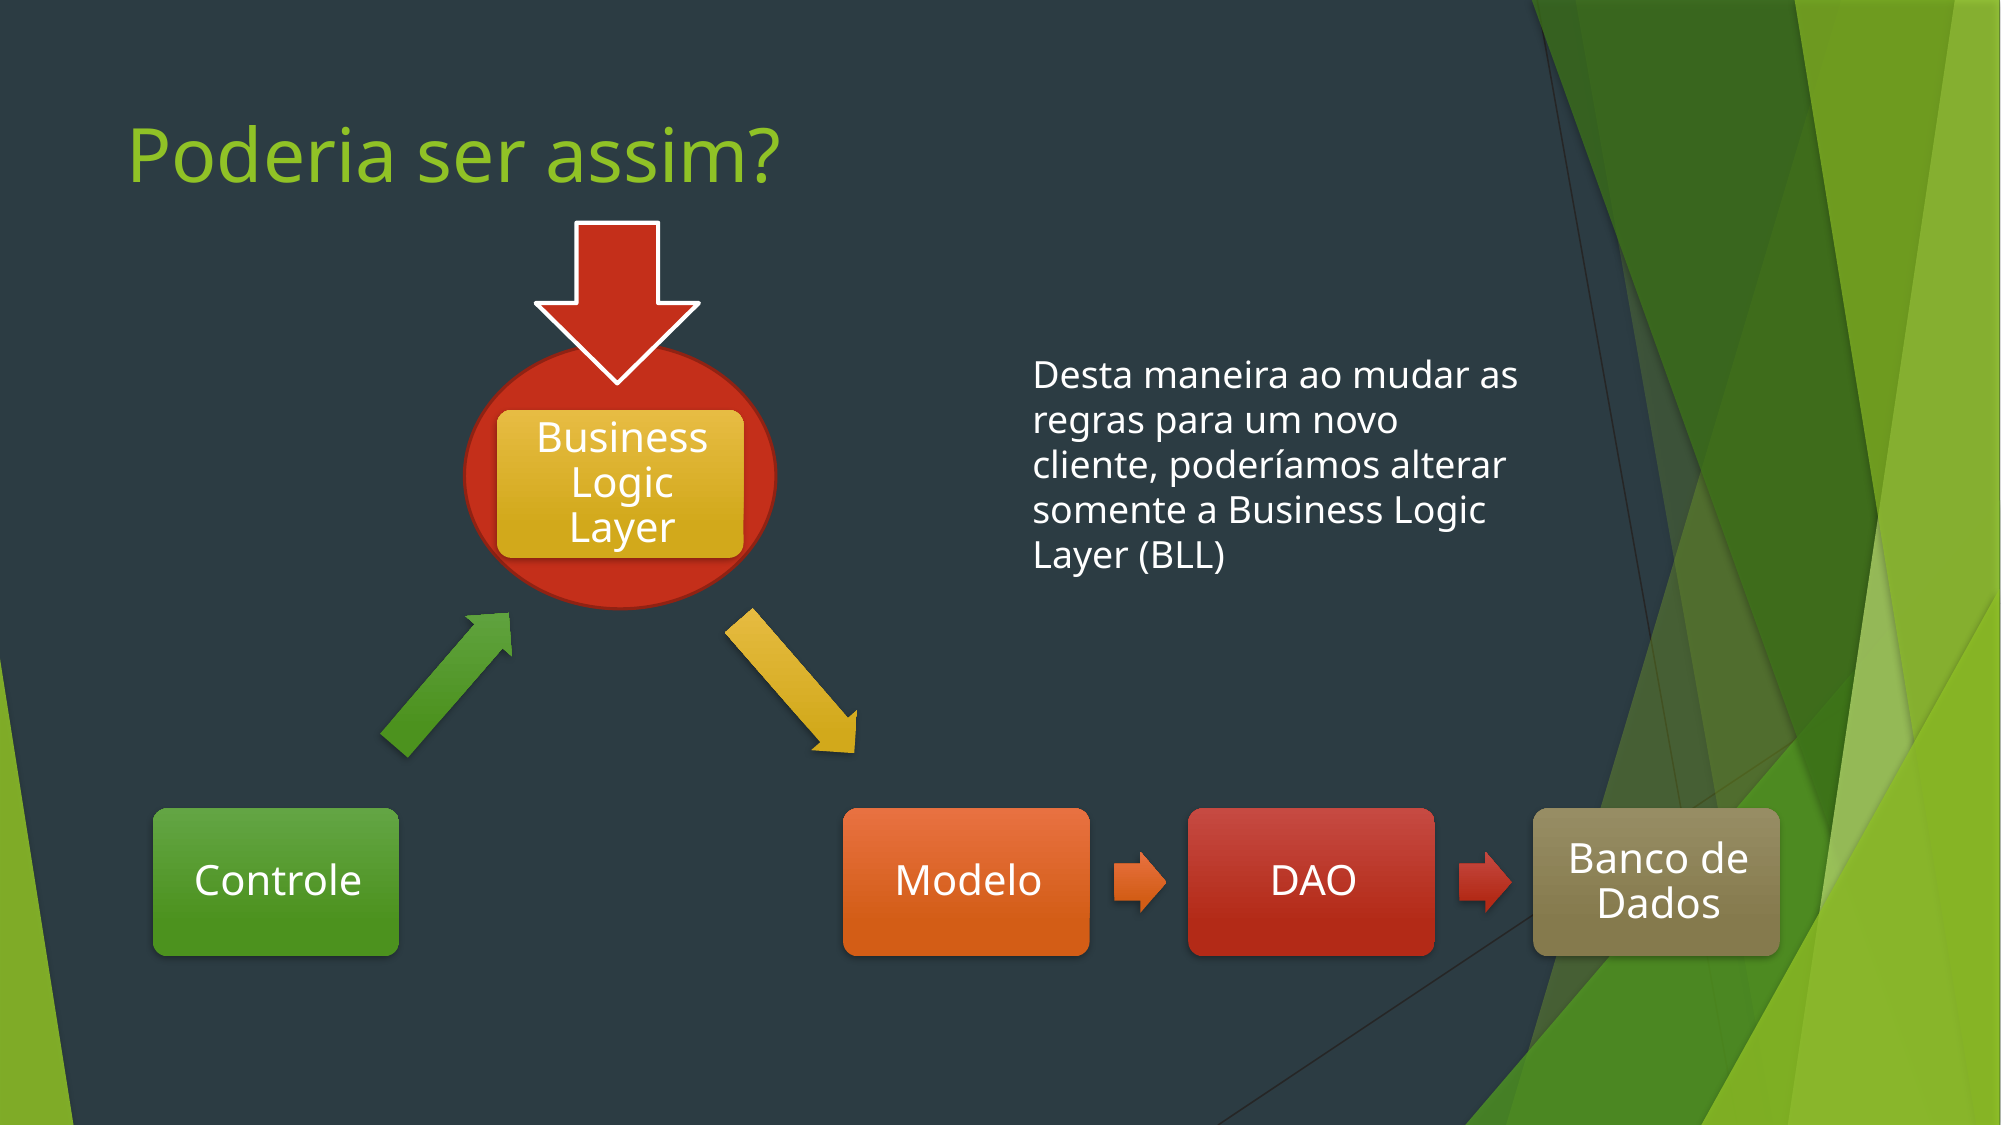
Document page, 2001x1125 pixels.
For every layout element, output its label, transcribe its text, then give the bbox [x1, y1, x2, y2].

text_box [150, 64, 1781, 1060]
title Poderia ser assim? [111, 99, 145, 317]
